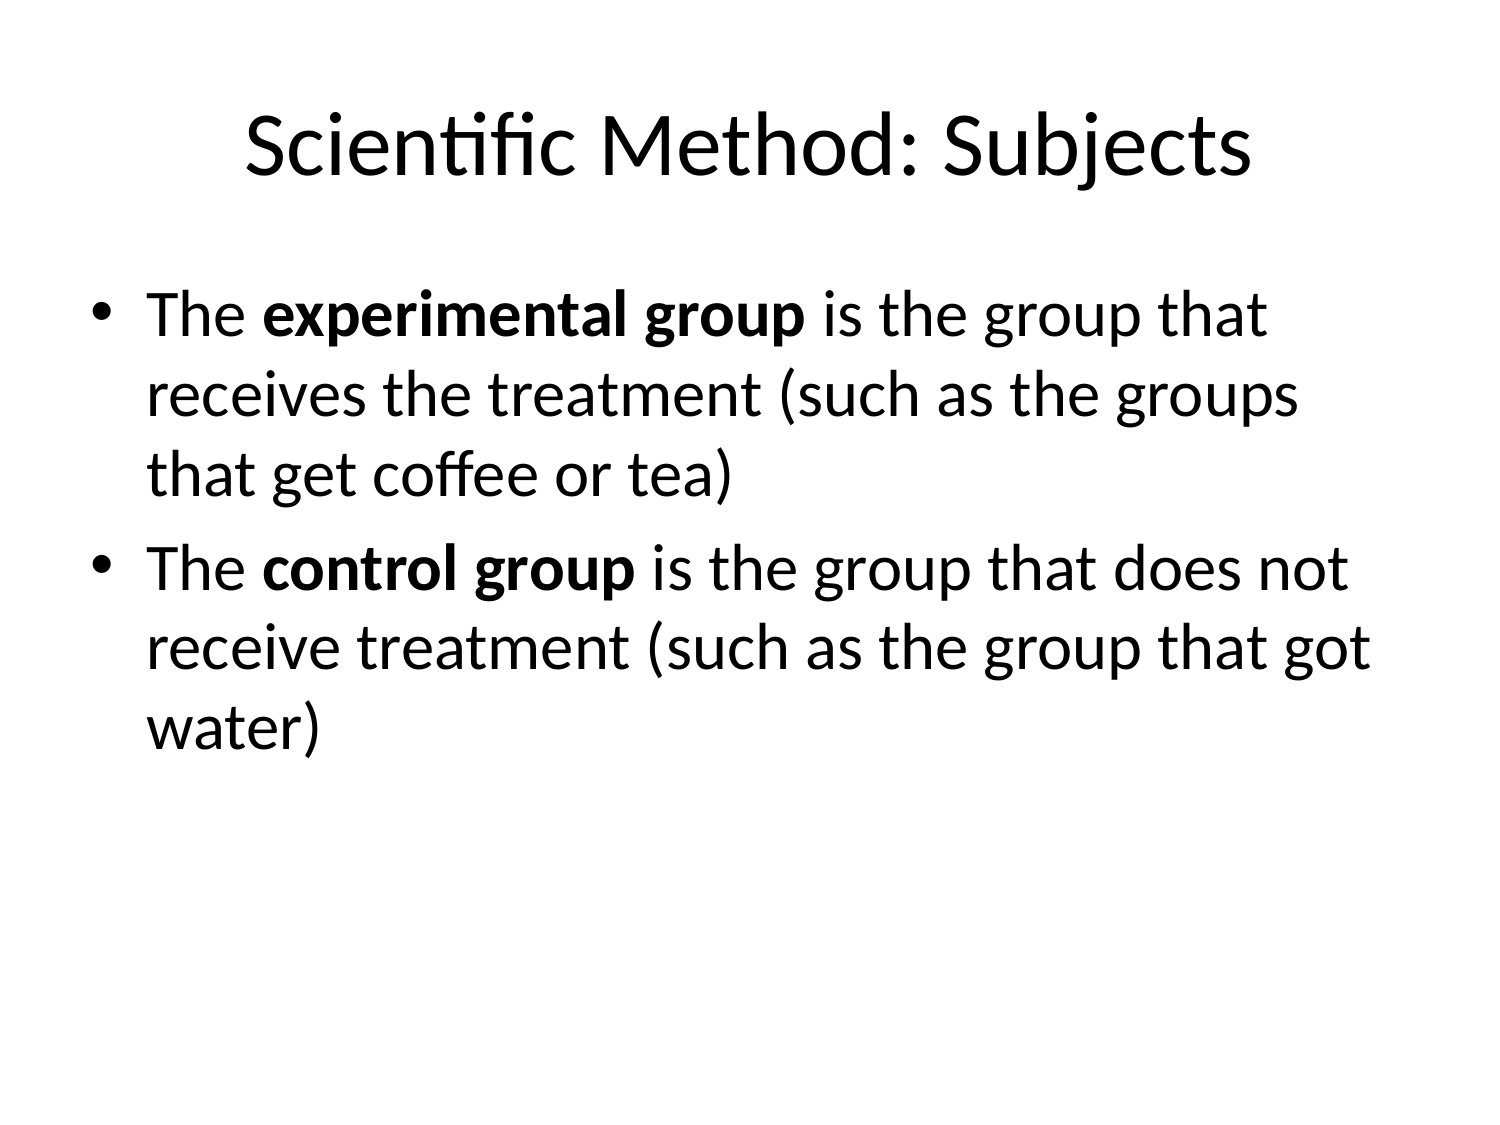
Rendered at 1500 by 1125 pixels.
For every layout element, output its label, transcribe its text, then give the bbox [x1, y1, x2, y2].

list The experimental group is the group that receives the treatment (such as the groups that get coffee or tea) The control group is the group that does not receive treatment (such as the group that got water) [75, 262, 1425, 1005]
title Scientific Method: Subjects [75, 45, 1425, 233]
